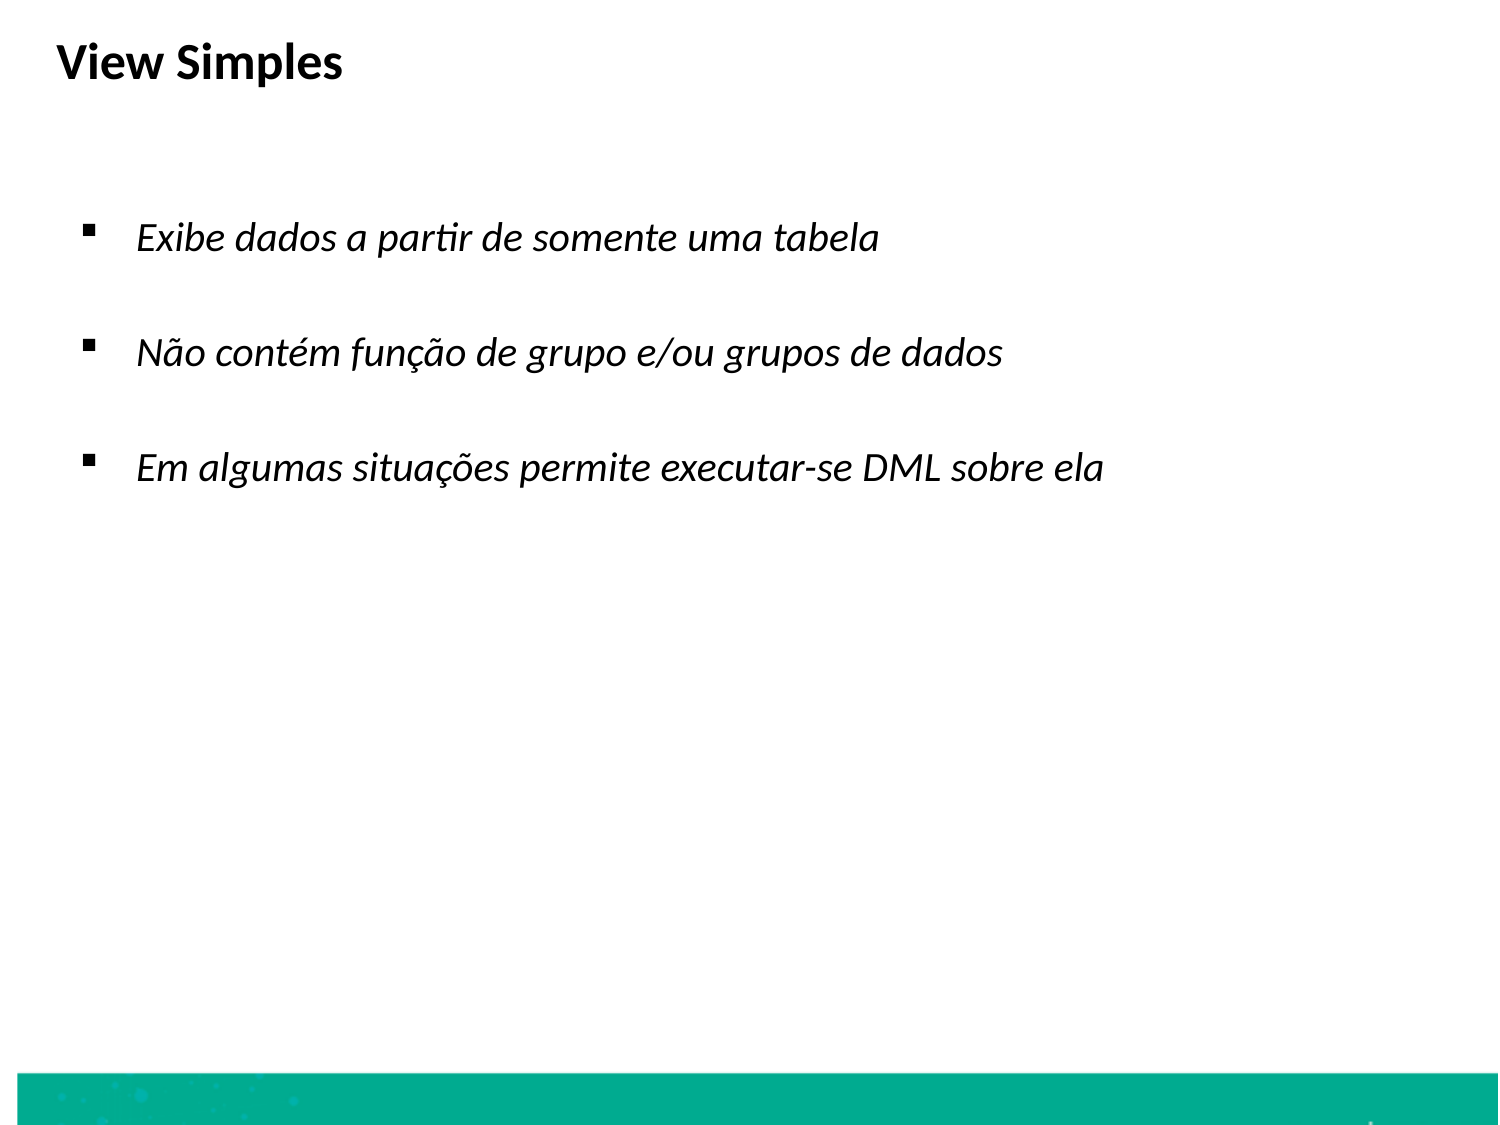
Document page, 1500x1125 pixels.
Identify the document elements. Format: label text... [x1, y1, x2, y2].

picture [2, 0, 1498, 1125]
title View Simples [41, 26, 1392, 98]
text_box Exibe dados a partir de somente uma tabela Não contém função de grupo e/ou grupos de dados Em algumas situações permite executar-se DML sobre ela [64, 208, 1415, 911]
